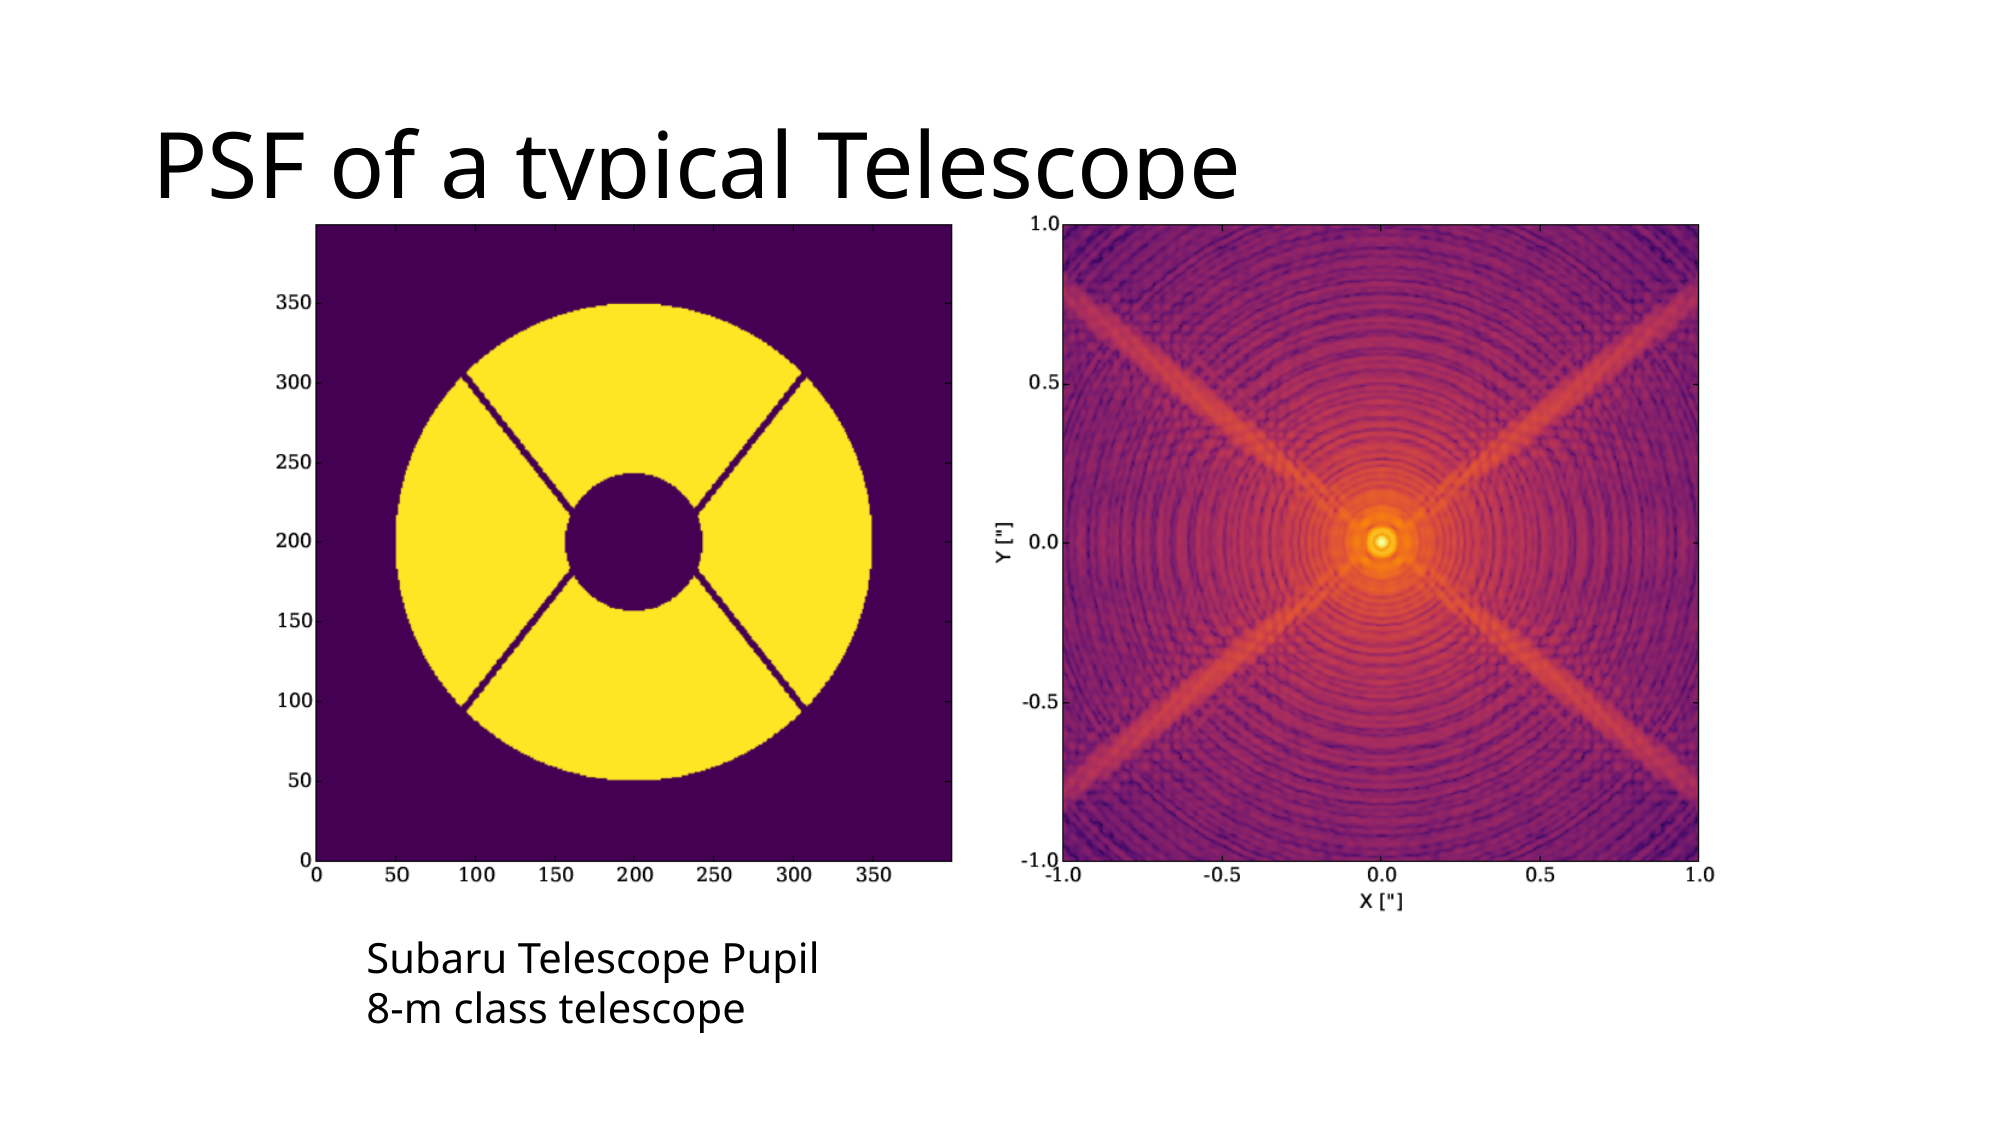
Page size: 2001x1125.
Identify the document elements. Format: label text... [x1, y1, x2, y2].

picture [249, 200, 1751, 925]
title PSF of a typical Telescope [137, 59, 1863, 278]
text_box Subaru Telescope Pupil 8-m class telescope [351, 925, 848, 1089]
